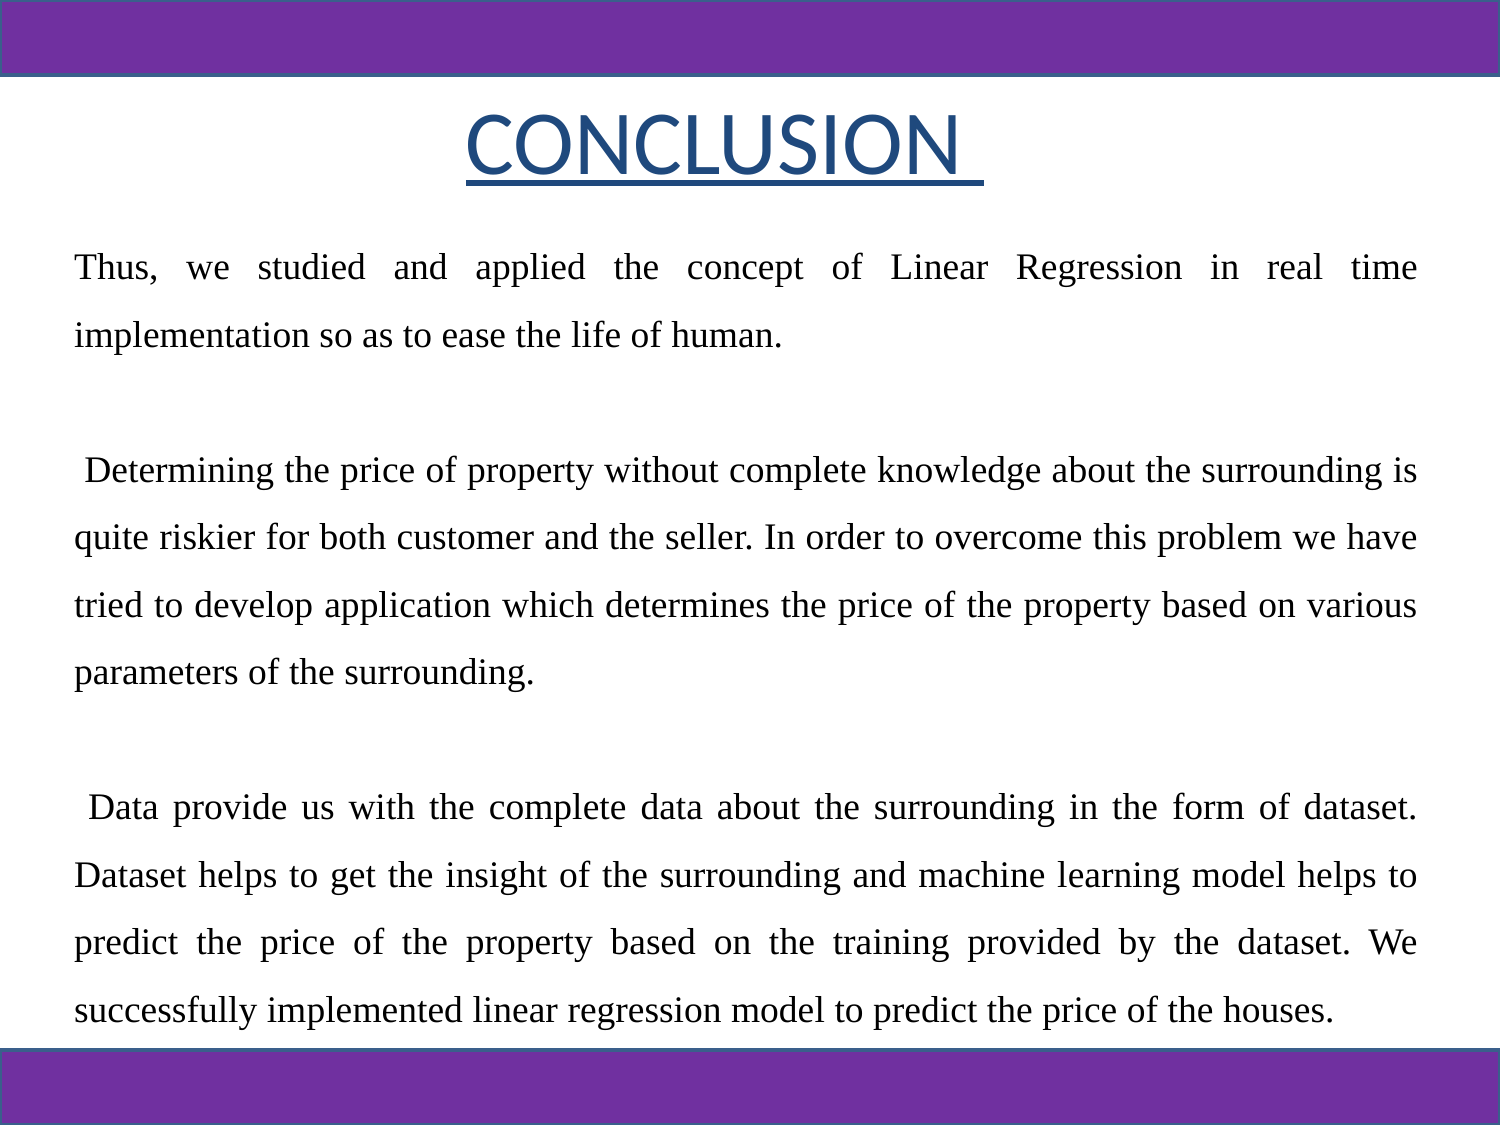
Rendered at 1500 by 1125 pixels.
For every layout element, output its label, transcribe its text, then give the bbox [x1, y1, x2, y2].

title CONCLUSION [50, 77, 1400, 200]
text_box [0, 1048, 1500, 1125]
text_box Thus, we studied and applied the concept of Linear Regression in real time implementation so as to ease the life of human. Determining the price of property without complete knowledge about the surrounding is quite riskier for both customer and the seller. In order to overcome this problem we have tried to develop application which determines the price of the property based on various parameters of the surrounding. Data provide us with the complete data about the surrounding in the form of dataset. Dataset helps to get the insight of the surrounding and machine learning model helps to predict the price of the property based on the training provided by the dataset. We successfully implemented linear regression model to predict the price of the houses. [59, 212, 1435, 1038]
text_box [0, 0, 1500, 77]
